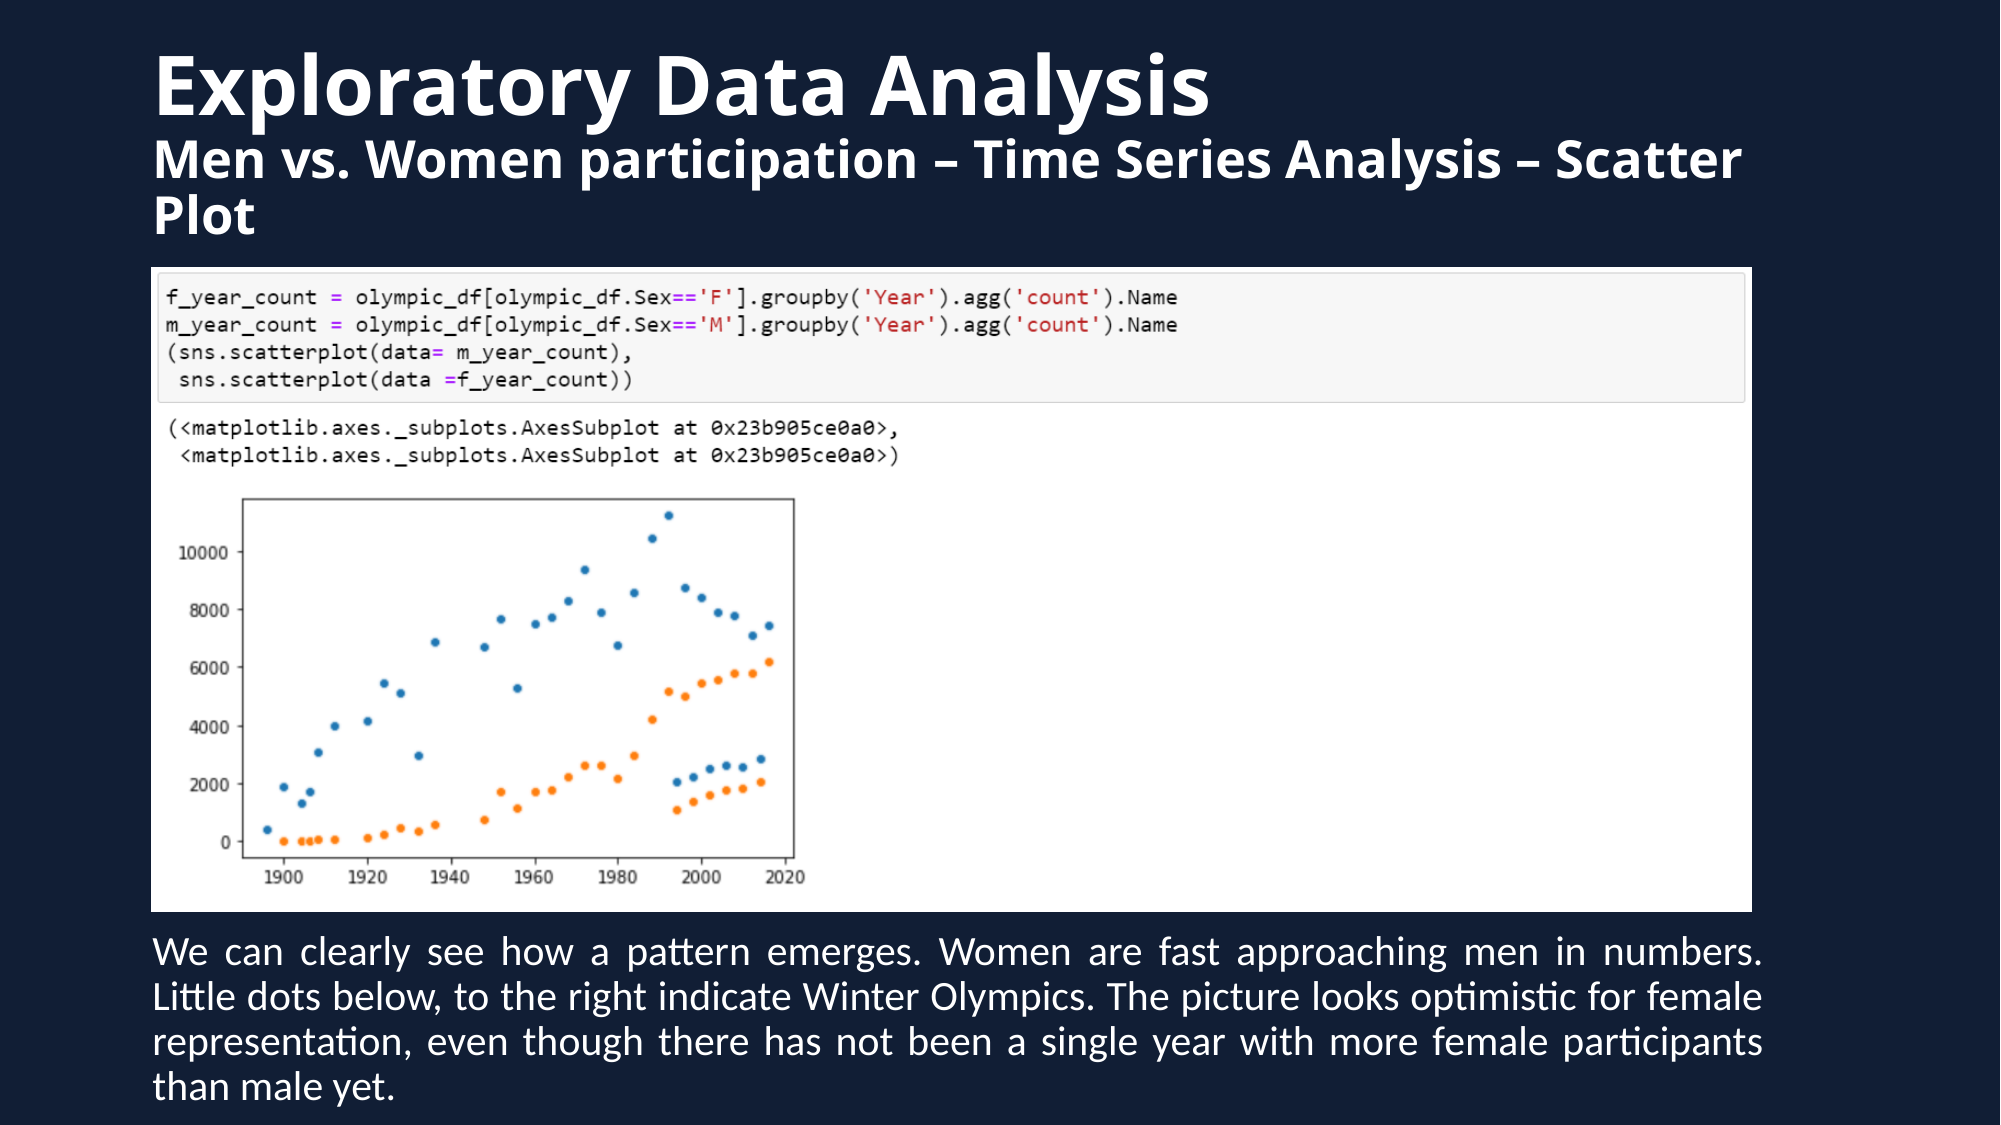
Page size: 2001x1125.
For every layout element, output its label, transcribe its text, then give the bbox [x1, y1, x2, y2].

title Exploratory Data Analysis Men vs. Women participation – Time Series Analysis – Scatter Plot [137, 36, 1863, 254]
list We can clearly see how a pattern emerges. Women are fast approaching men in numbers. Little dots below, to the right indicate Winter Olympics. The picture looks optimistic for female representation, even though there has not been a single year with more female participants than male yet. [137, 922, 1780, 1110]
picture [151, 267, 1752, 912]
